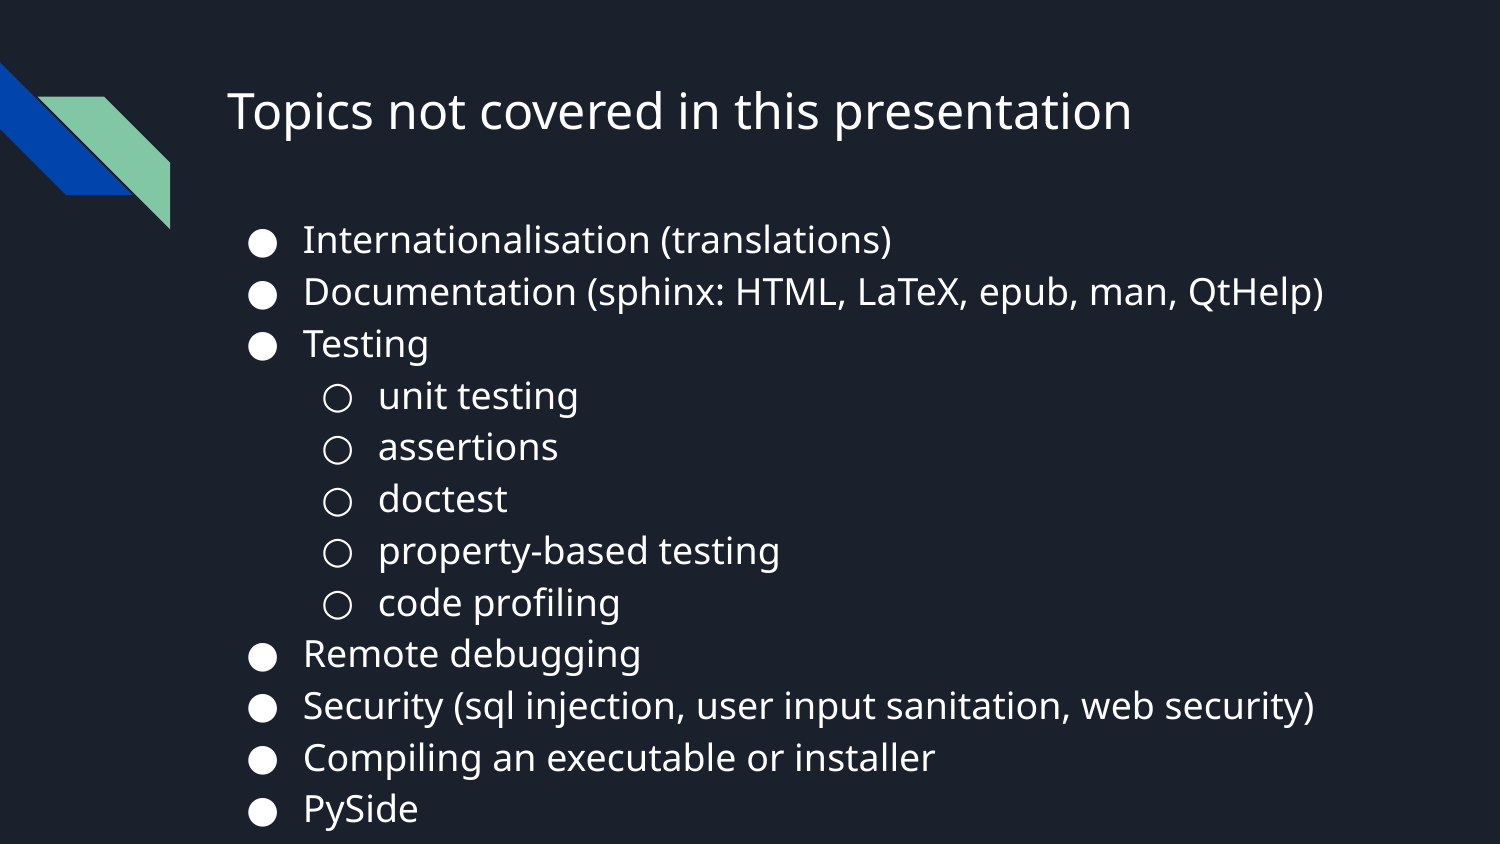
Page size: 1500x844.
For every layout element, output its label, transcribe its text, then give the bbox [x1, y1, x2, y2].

title Topics not covered in this presentation [212, 64, 1368, 194]
list Internationalisation (translations) Documentation (sphinx: HTML, LaTeX, epub, man, QtHelp) Testing unit testing assertions doctest property-based testing code profiling Remote debugging Security (sql injection, user input sanitation, web security) Compiling an executable or installer PySide [212, 194, 1368, 673]
